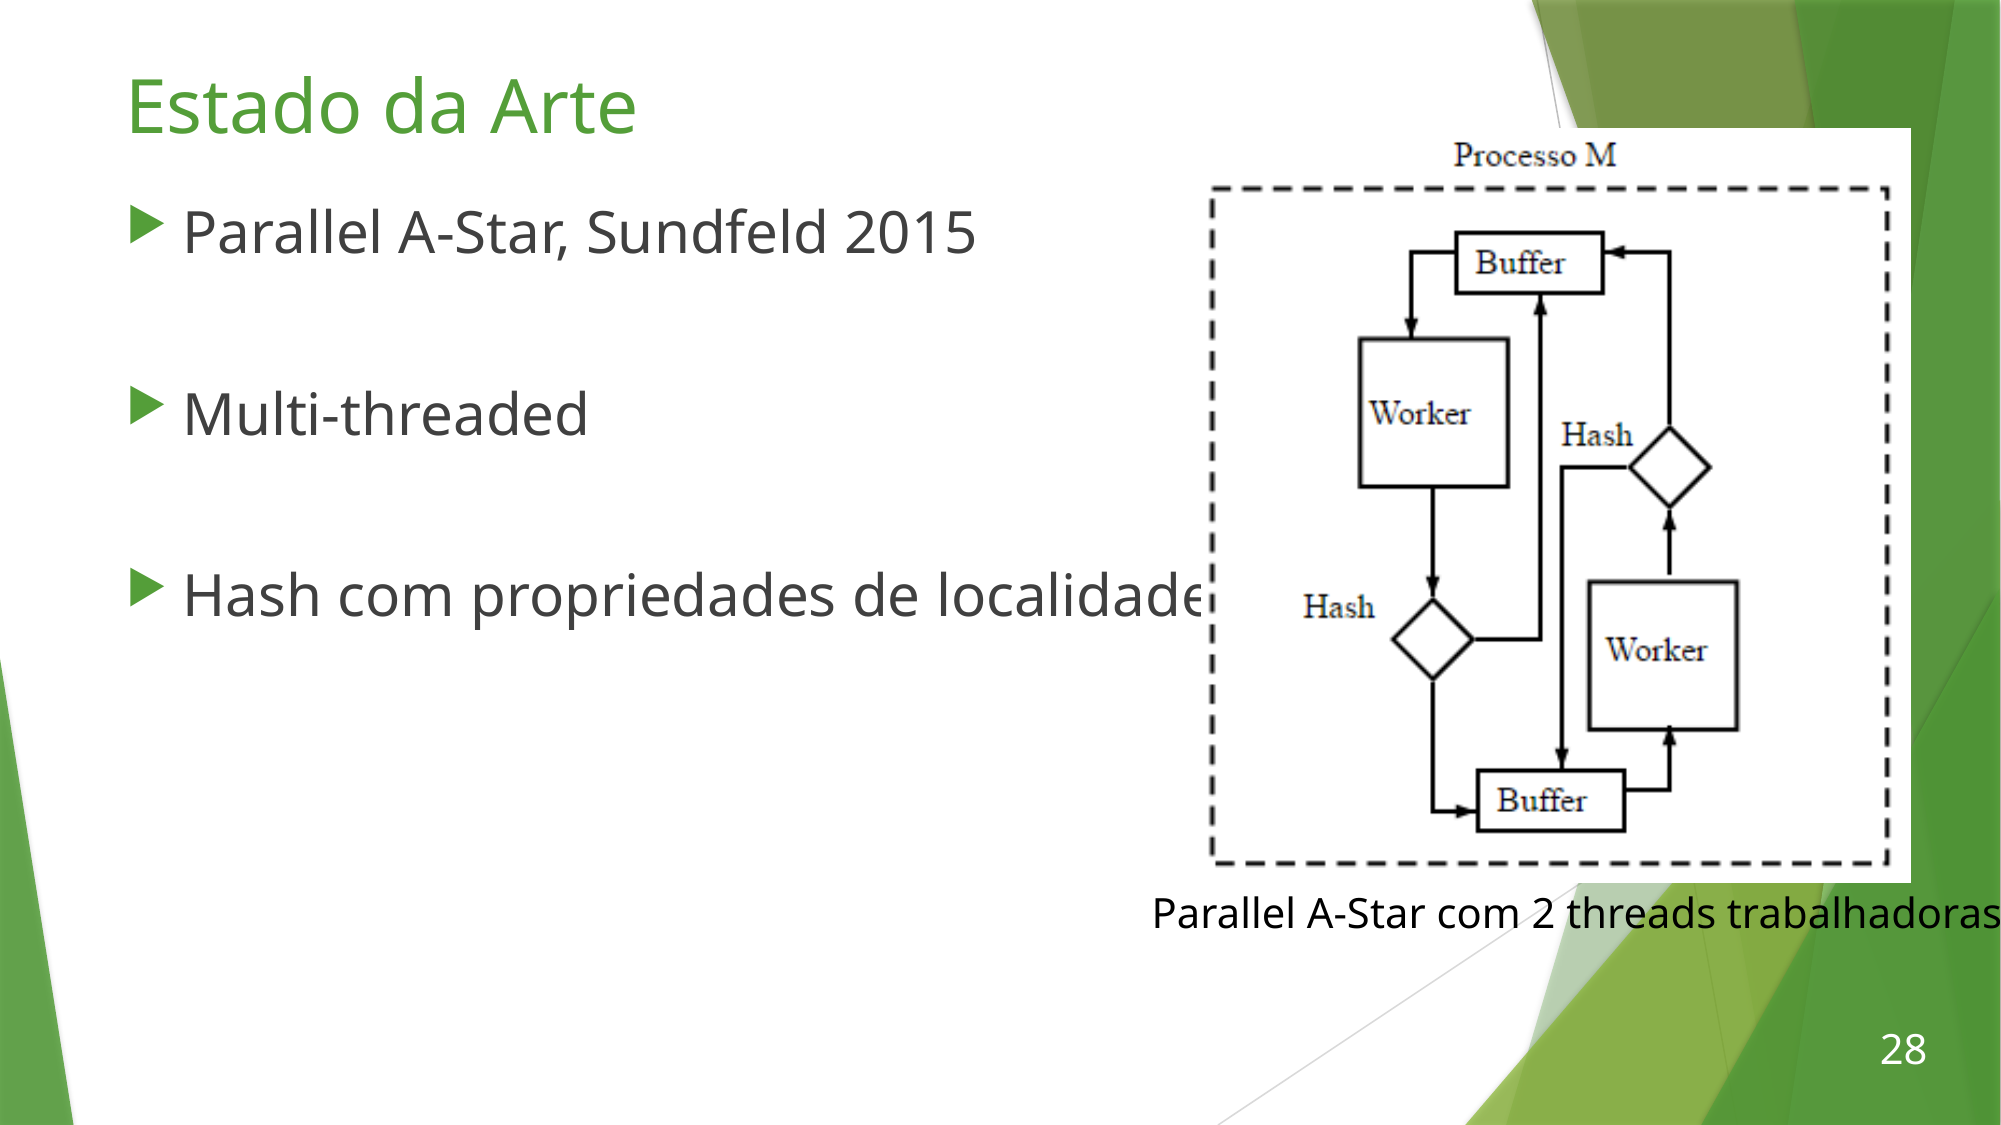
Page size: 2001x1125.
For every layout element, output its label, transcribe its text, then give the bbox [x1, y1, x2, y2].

list Parallel A-Star, Sundfeld 2015 Multi-threaded Hash com propriedades de localidade [111, 187, 1196, 825]
title Estado da Arte [110, 50, 1521, 268]
picture [1201, 128, 1911, 884]
slide_number 28 [1804, 1021, 1943, 1082]
text_box Parallel A-Star com 2 threads trabalhadoras [1136, 879, 2000, 945]
